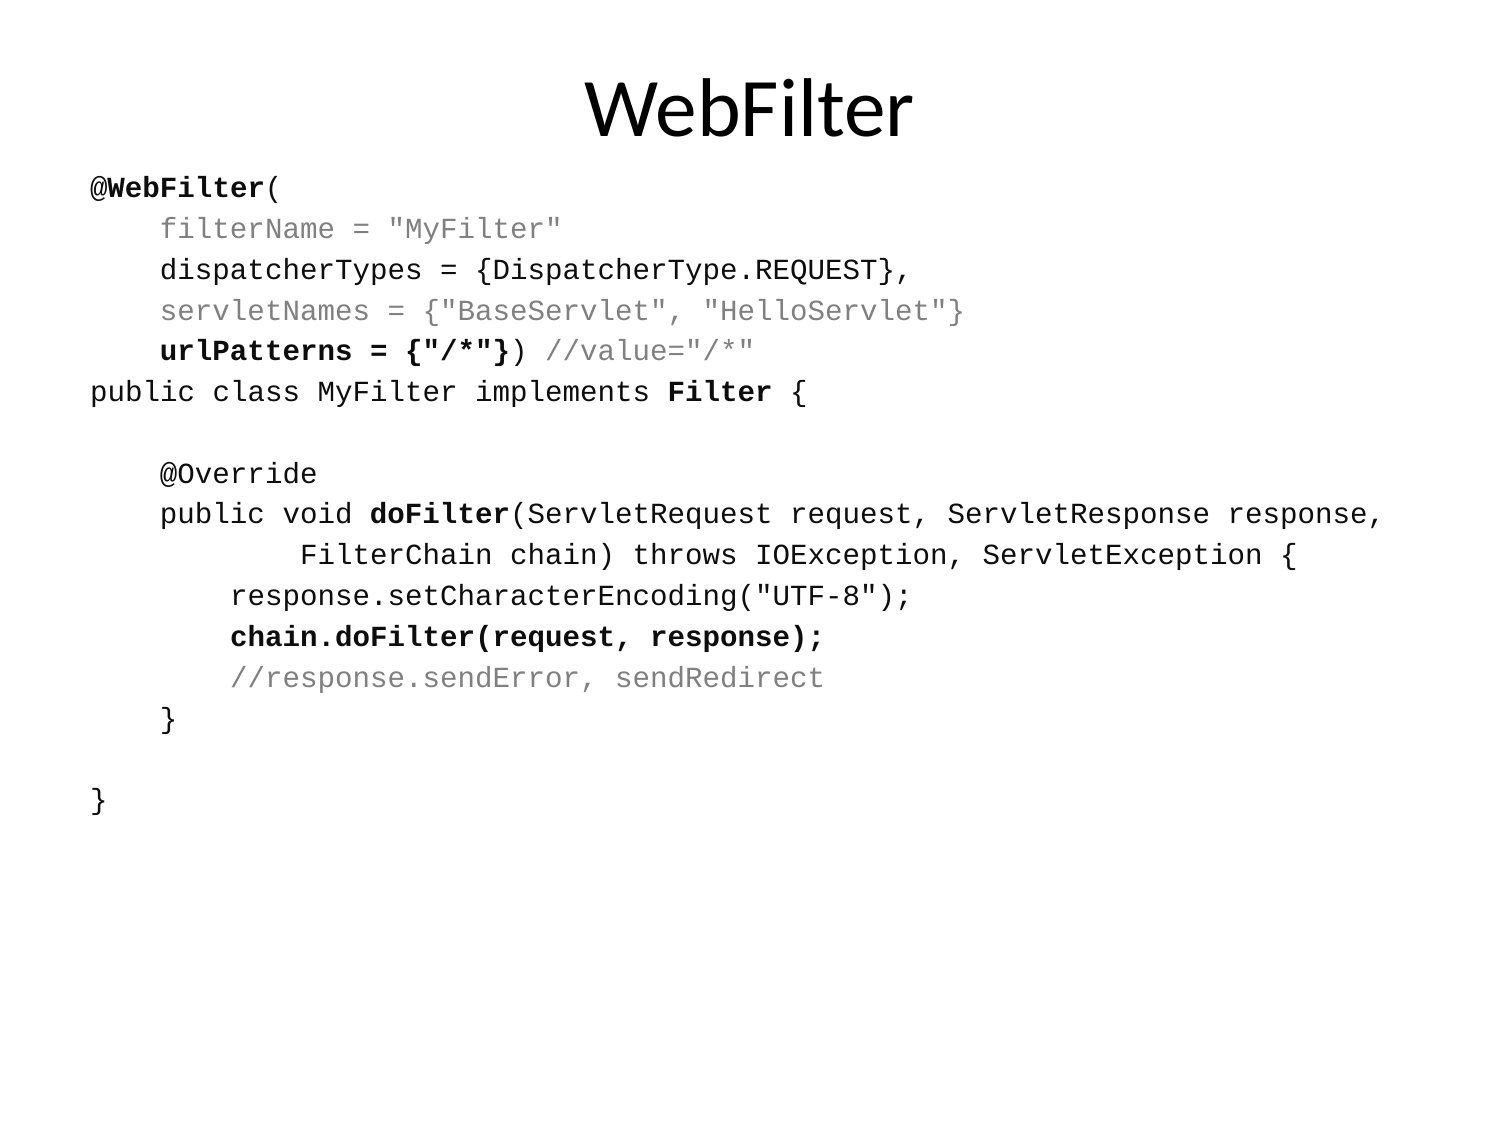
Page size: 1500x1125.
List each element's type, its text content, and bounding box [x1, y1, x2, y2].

list @WebFilter( filterName = "MyFilter" dispatcherTypes = {DispatcherType.REQUEST}, servletNames = {"BaseServlet", "HelloServlet"} urlPatterns = {"/*"}) //value="/*" public class MyFilter implements Filter { @Override public void doFilter(ServletRequest request, ServletResponse response, FilterChain chain) throws IOException, ServletException { response.setCharacterEncoding("UTF-8"); chain.doFilter(request, response); //response.sendError, sendRedirect } } [75, 160, 1425, 1047]
title WebFilter [75, 45, 1425, 160]
